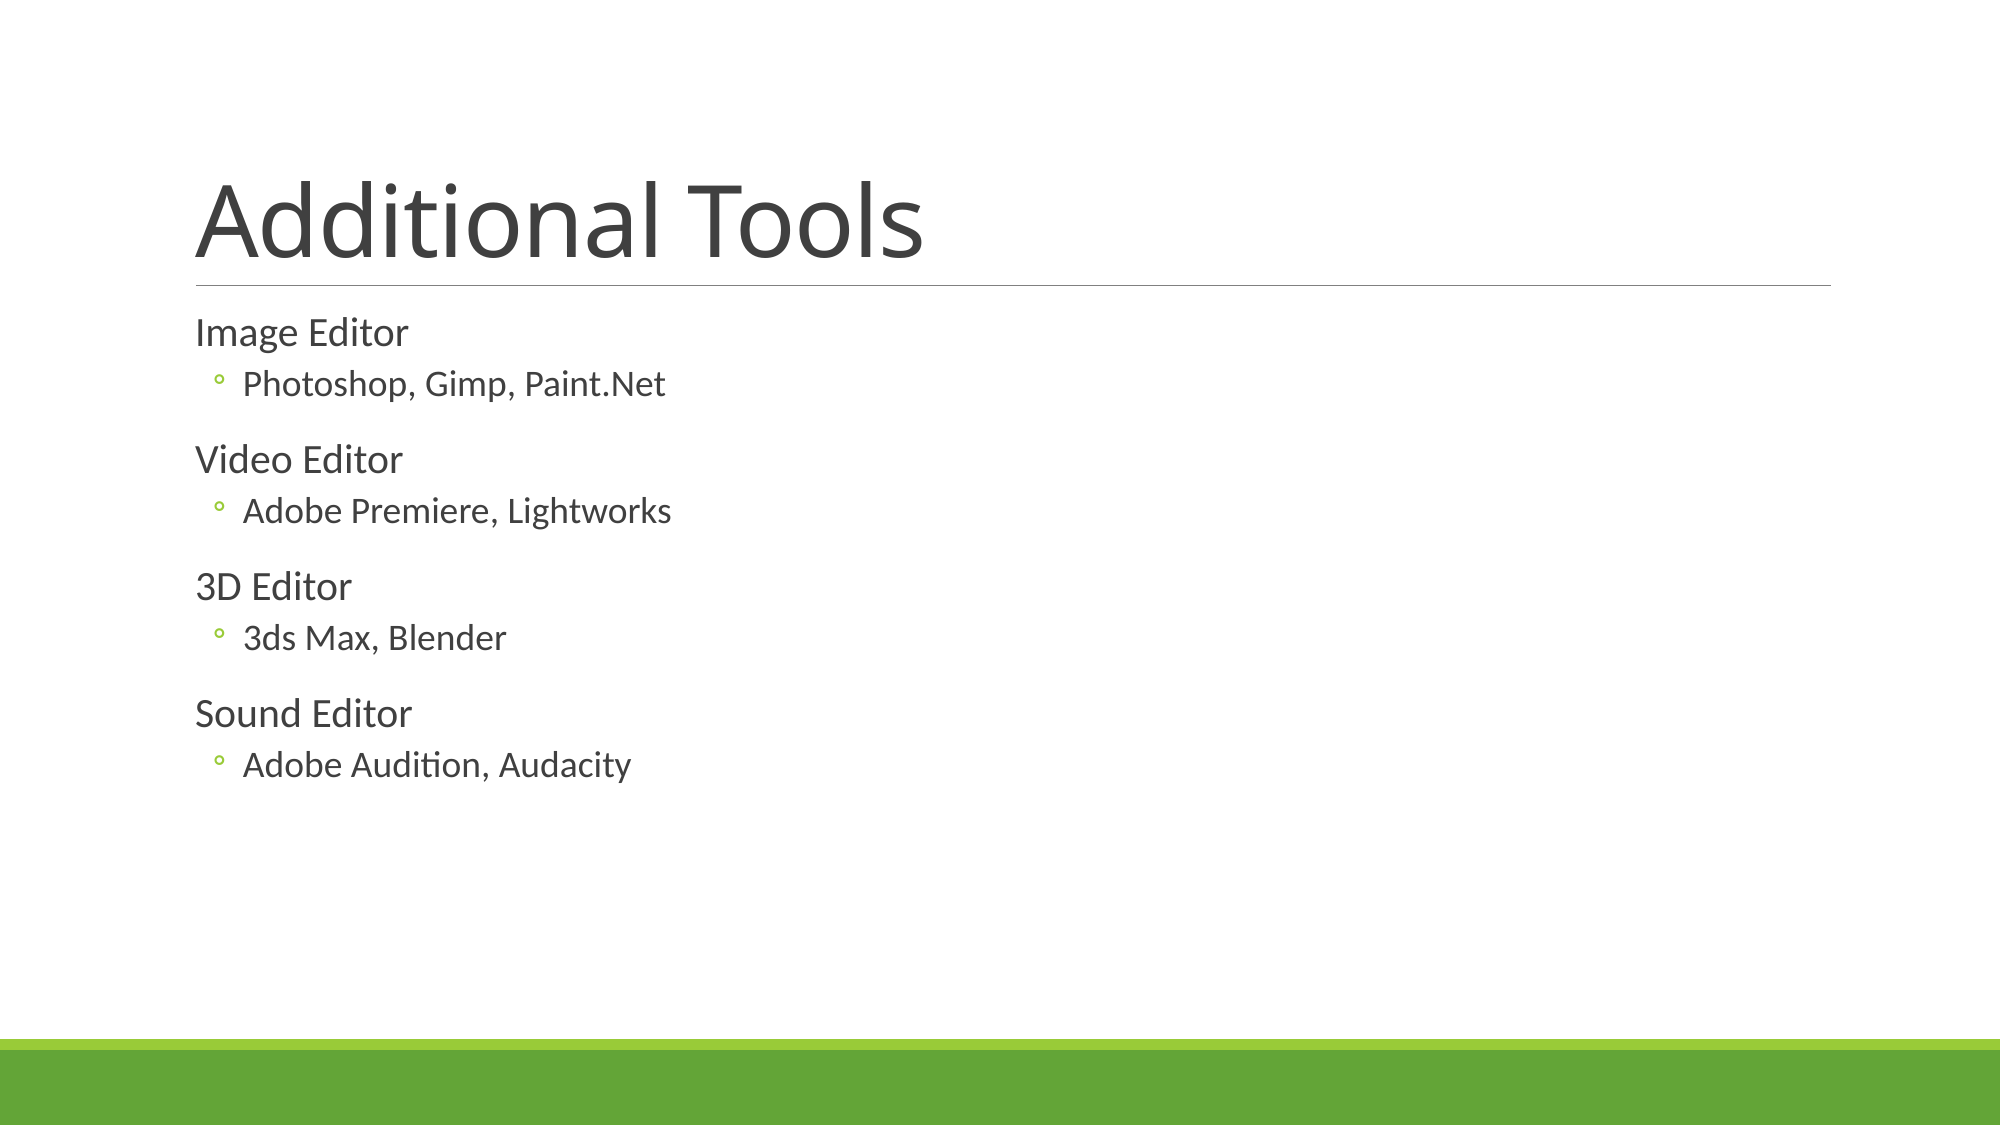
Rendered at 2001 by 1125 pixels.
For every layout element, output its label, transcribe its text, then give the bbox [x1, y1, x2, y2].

list Image Editor Photoshop, Gimp, Paint.Net Video Editor Adobe Premiere, Lightworks 3D Editor 3ds Max, Blender Sound Editor Adobe Audition, Audacity [180, 302, 1830, 963]
title Additional Tools [180, 47, 1830, 285]
